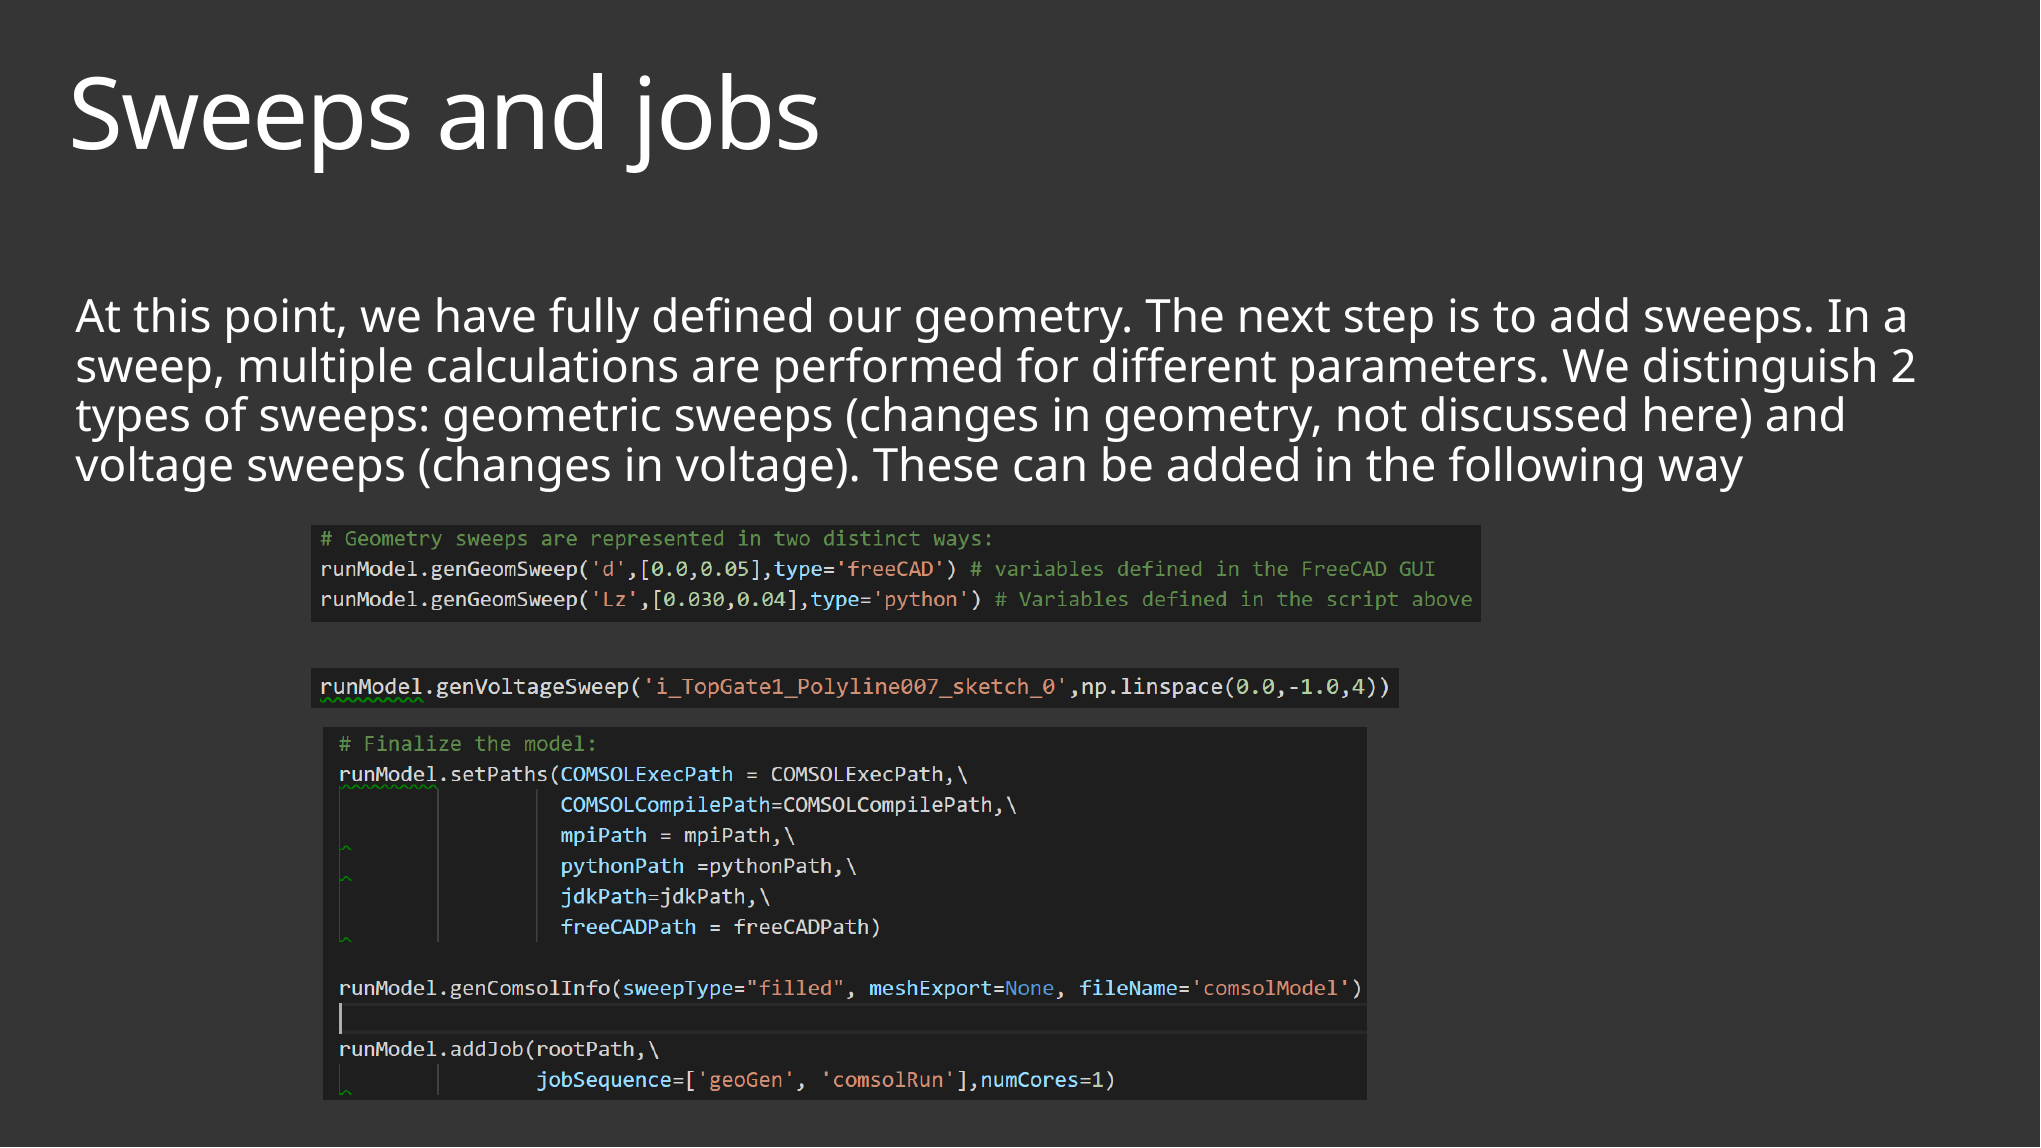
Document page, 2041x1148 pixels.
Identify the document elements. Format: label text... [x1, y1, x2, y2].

text_box At this point, we have fully defined our geometry. The next step is to add sweeps. In a sweep, multiple calculations are performed for different parameters. We distinguish 2 types of sweeps: geometric sweeps (changes in geometry, not discussed here) and voltage sweeps (changes in voltage). These can be added in the following way [51, 278, 2002, 799]
title Sweeps and jobs [45, 48, 1996, 199]
picture [311, 525, 1481, 623]
picture [322, 727, 1367, 1100]
picture [311, 667, 1399, 708]
